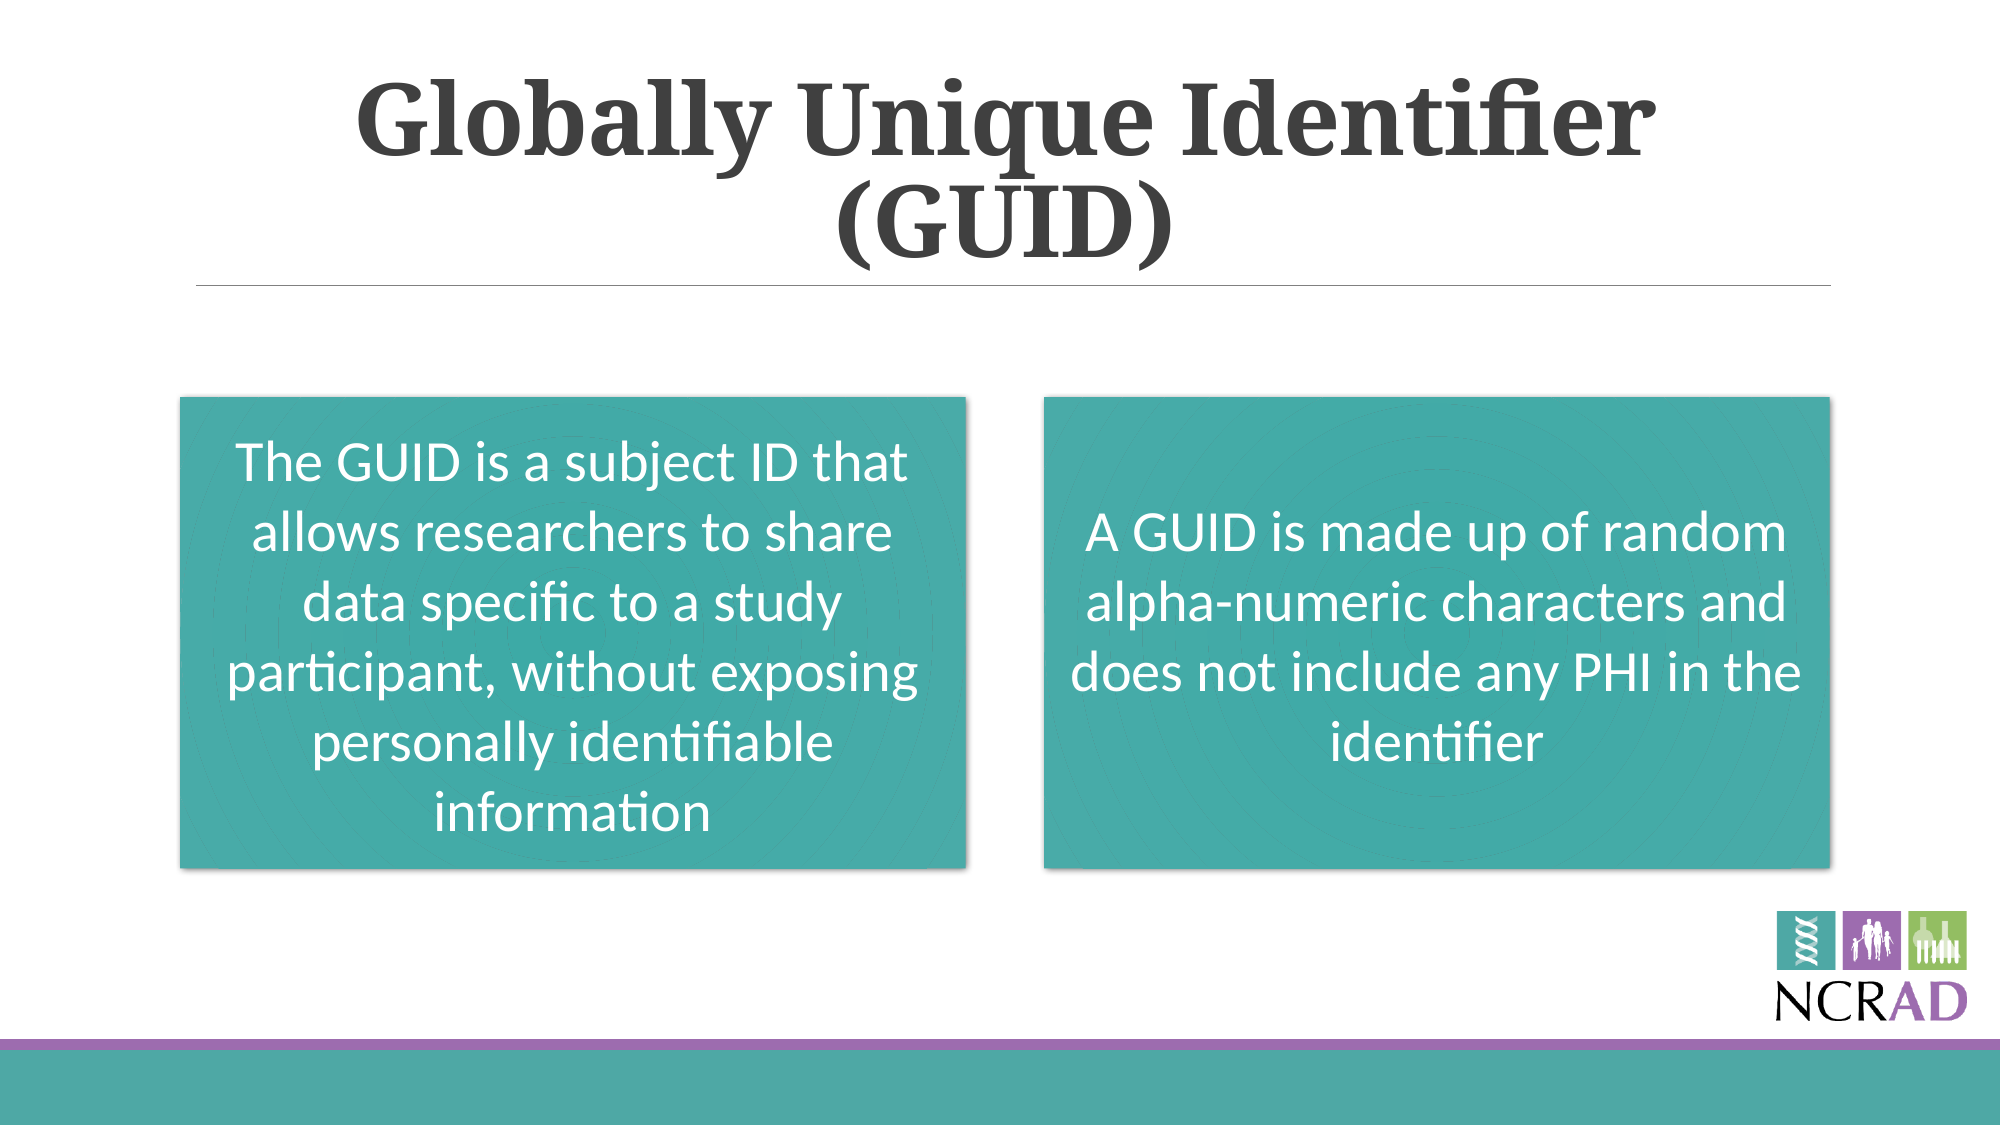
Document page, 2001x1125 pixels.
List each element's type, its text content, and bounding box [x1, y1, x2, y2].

title Globally Unique Identifier (GUID) [180, 47, 1830, 285]
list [179, 302, 1831, 964]
picture [1776, 911, 1967, 1021]
